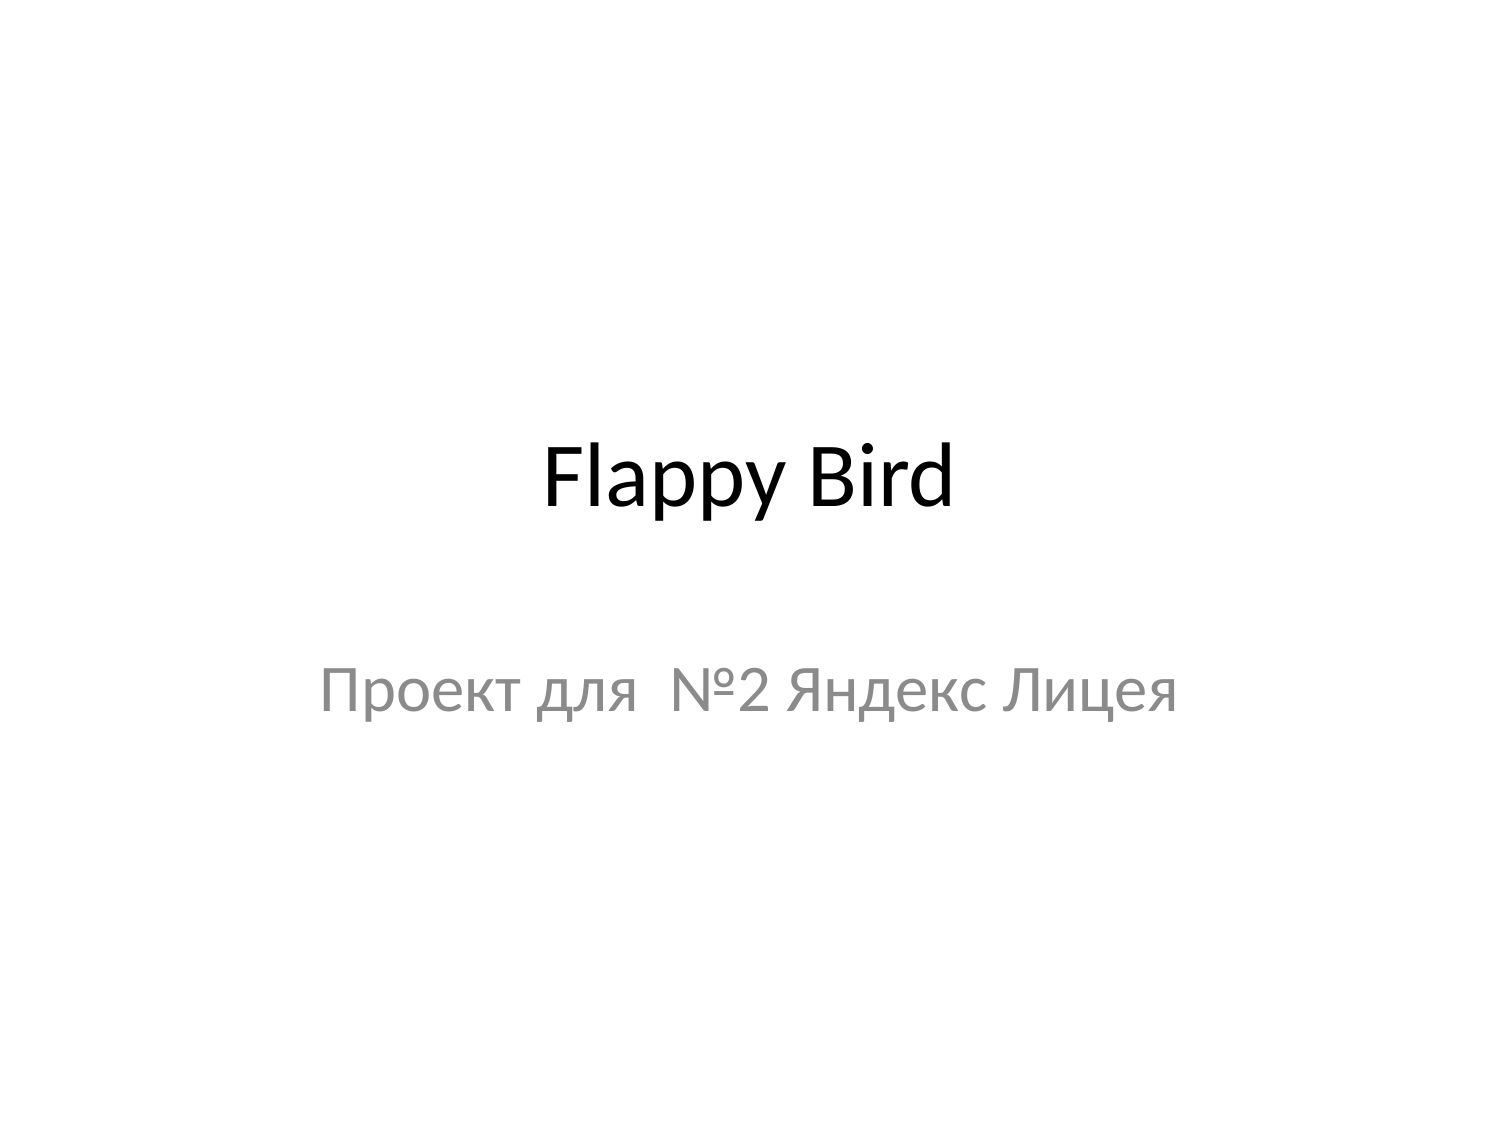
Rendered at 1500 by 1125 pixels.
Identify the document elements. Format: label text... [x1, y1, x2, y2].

title Flappy Bird [112, 349, 1388, 591]
subtitle Проект для №2 Яндекс Лицея [225, 637, 1275, 925]
